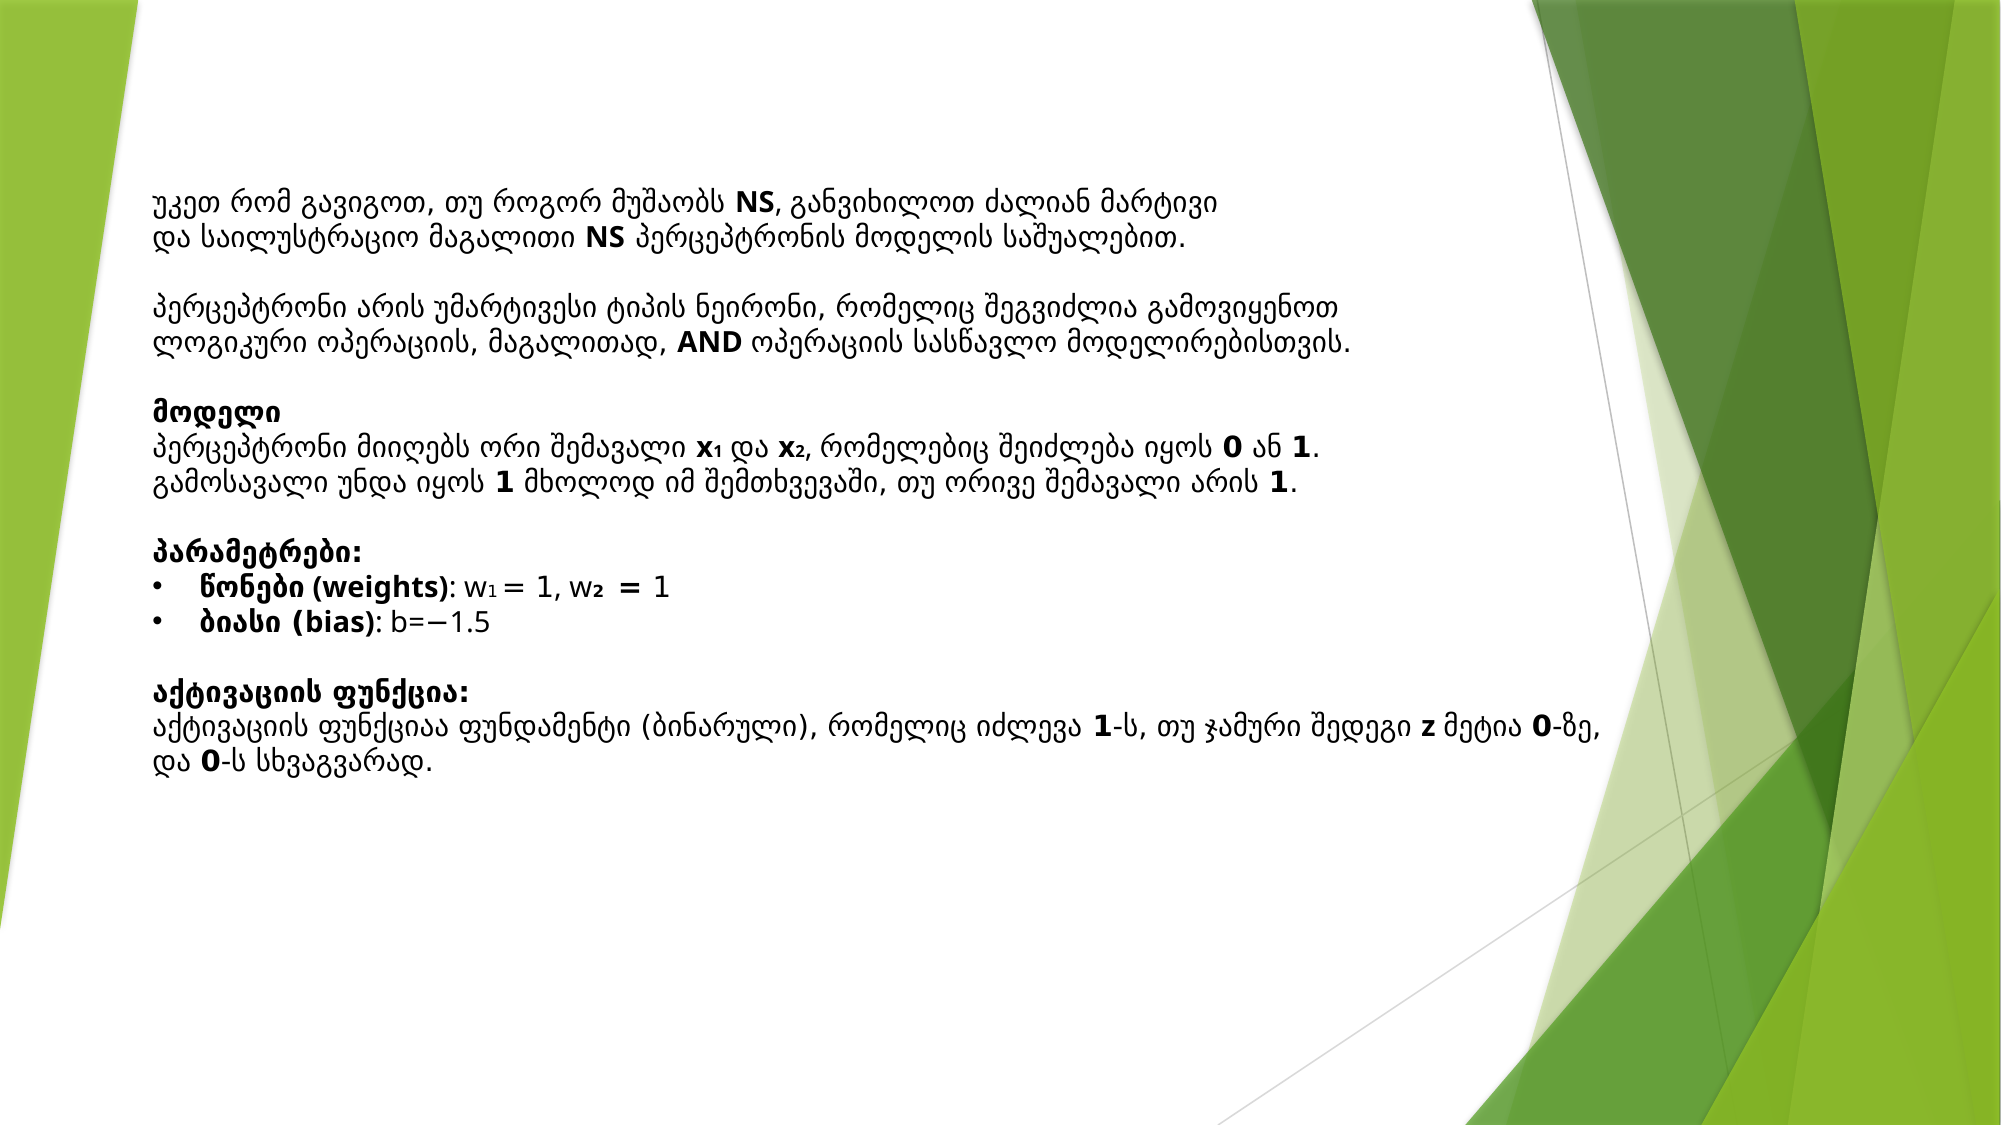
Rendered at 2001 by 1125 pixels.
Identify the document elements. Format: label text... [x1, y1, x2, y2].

text_box უკეთ რომ გავიგოთ, თუ როგორ მუშაობს NS, განვიხილოთ ძალიან მარტივი და საილუსტრაციო მაგალითი NS პერცეპტრონის მოდელის საშუალებით. პერცეპტრონი არის უმარტივესი ტიპის ნეირონი, რომელიც შეგვიძლია გამოვიყენოთ ლოგიკური ოპერაციის, მაგალითად, AND ოპერაციის სასწავლო მოდელირებისთვის. მოდელი პერცეპტრონი მიიღებს ორი შემავალი x1​ და x2, რომელებიც შეიძლება იყოს 0 ან 1. გამოსავალი უნდა იყოს 1 მხოლოდ იმ შემთხვევაში, თუ ორივე შემავალი არის 1. პარამეტრები: წონები (weights): w1 = 1, w2 = 1 ბიასი (bias): b=−1.5 აქტივაციის ფუნქცია: აქტივაციის ფუნქციაა ფუნდამენტი (ბინარული), რომელიც იძლევა 1-ს, თუ ჯამური შედეგი z მეტია 0-ზე, და 0-ს სხვაგვარად. [137, 175, 1626, 820]
